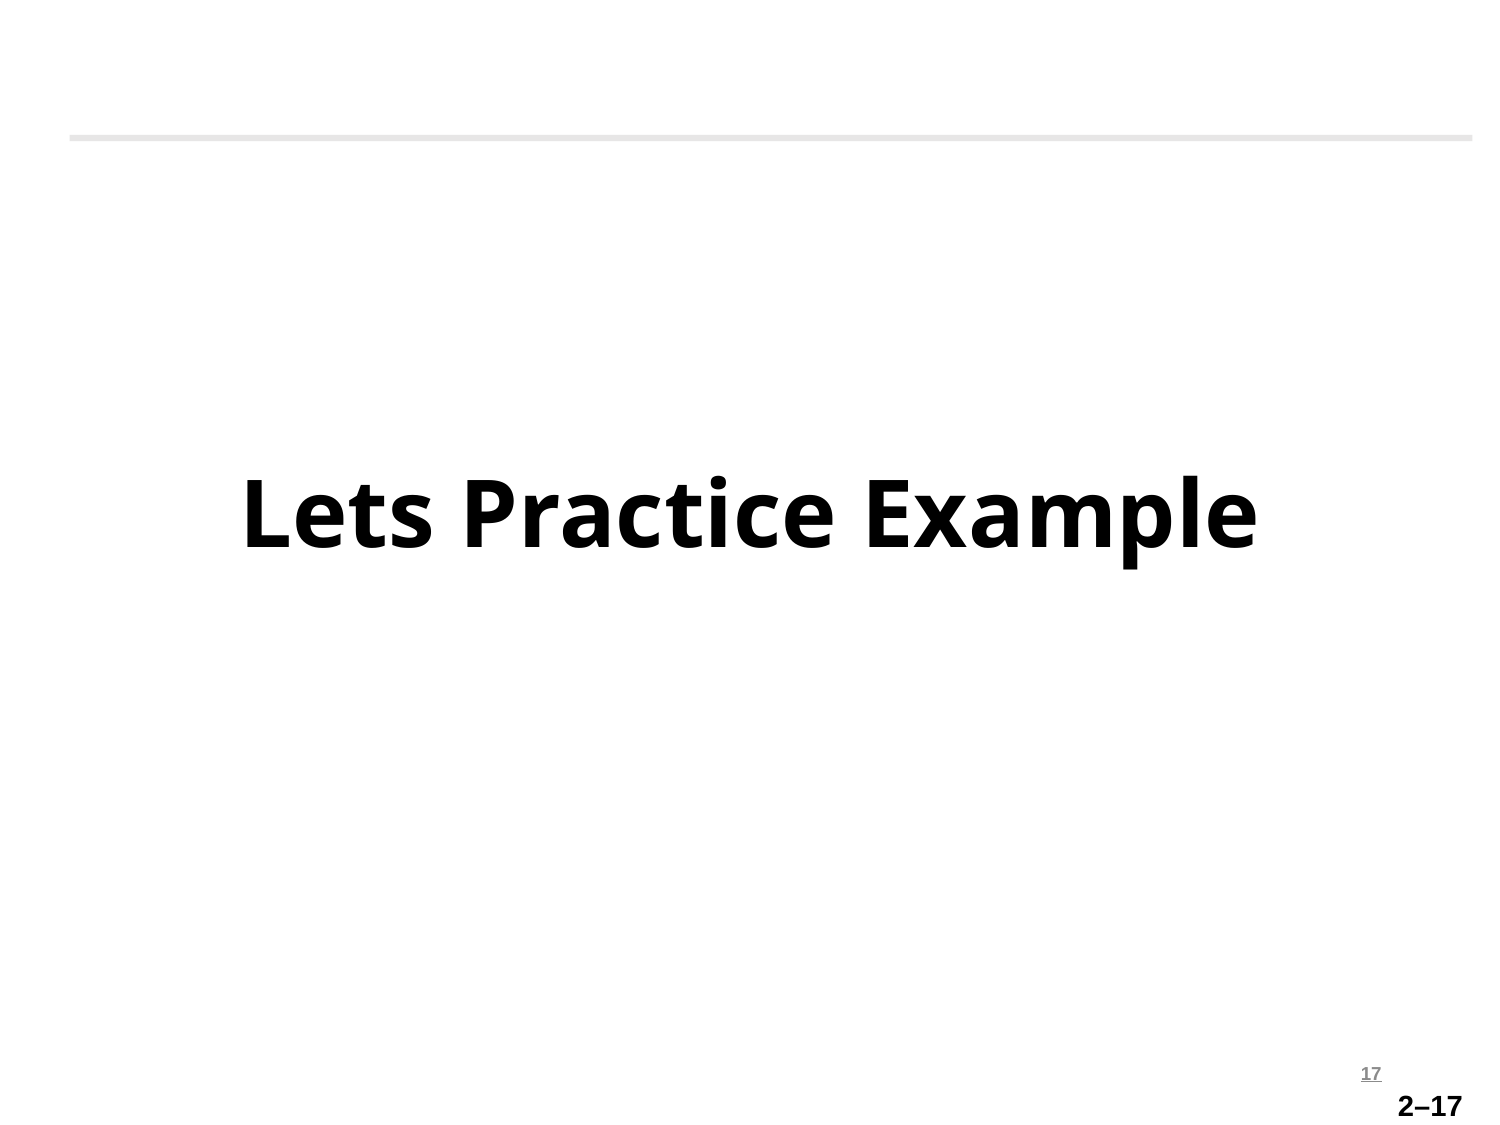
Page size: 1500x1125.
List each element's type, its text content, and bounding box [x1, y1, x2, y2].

slide_number 17 [1059, 1042, 1397, 1103]
title Lets Practice Example [187, 184, 1313, 576]
